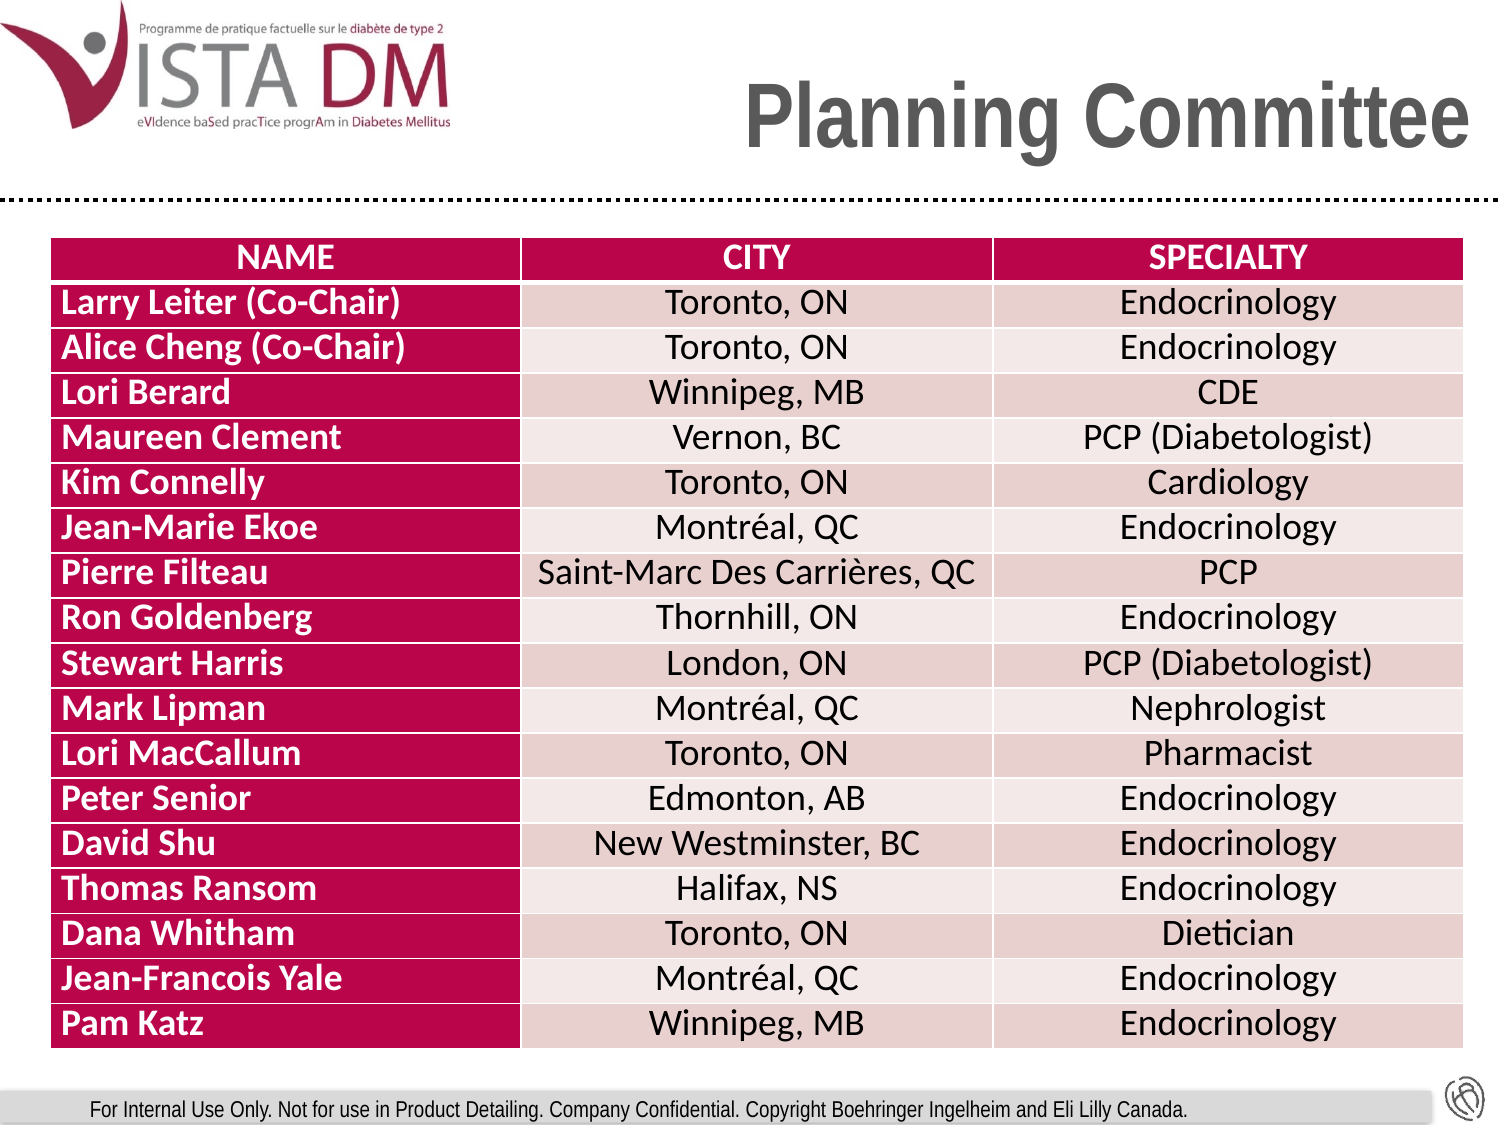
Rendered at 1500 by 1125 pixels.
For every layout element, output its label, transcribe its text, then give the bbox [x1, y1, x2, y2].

table_cell Larry Leiter (Co-Chair) [51, 285, 520, 327]
table_cell Endocrinology [994, 779, 1463, 822]
table_cell Dietician [994, 914, 1463, 958]
table_cell Thornhill, ON [522, 599, 992, 642]
table_cell Jean-Marie Ekoe [51, 509, 520, 552]
table_cell Endocrinology [994, 599, 1463, 642]
table_cell Endocrinology [994, 824, 1463, 867]
table_cell Endocrinology [994, 329, 1463, 372]
table_cell Saint-Marc Des Carrières, QC [522, 554, 992, 597]
table_cell David Shu [51, 824, 520, 867]
table_header NAME [51, 238, 520, 280]
table_cell Montréal, QC [522, 509, 992, 552]
picture [1440, 1074, 1488, 1124]
table_cell CDE [994, 374, 1463, 417]
table_cell Jean-Francois Yale [51, 959, 520, 1003]
table_cell PCP (Diabetologist) [994, 644, 1463, 687]
text_box For Internal Use Only. Not for use in Product Detailing. Company Confidential. Copyright Boehringer Ingelheim and Eli Lilly Canada. [0, 1087, 1432, 1125]
table_header CITY [522, 238, 992, 280]
table_cell Stewart Harris [51, 644, 520, 687]
table_cell New Westminster, BC [522, 824, 992, 867]
table_cell Thomas Ransom [51, 869, 520, 913]
table_cell PCP (Diabetologist) [994, 419, 1463, 462]
table_cell Endocrinology [994, 285, 1463, 327]
table_cell Toronto, ON [522, 464, 992, 507]
table_cell London, ON [522, 644, 992, 687]
table_cell Peter Senior [51, 779, 520, 822]
table_cell Lori Berard [51, 374, 520, 417]
table_cell Cardiology [994, 464, 1463, 507]
table_cell Pierre Filteau [51, 554, 520, 597]
table_cell Montréal, QC [522, 689, 992, 732]
table_cell Endocrinology [994, 1004, 1463, 1048]
table_cell Mark Lipman [51, 689, 520, 732]
table_cell Toronto, ON [522, 914, 992, 958]
table_cell PCP [994, 554, 1463, 597]
table_cell Toronto, ON [522, 734, 992, 777]
table_cell Halifax, NS [522, 869, 992, 913]
table_cell Kim Connelly [51, 464, 520, 507]
table_cell Alice Cheng (Co-Chair) [51, 329, 520, 372]
table_cell Nephrologist [994, 689, 1463, 732]
table_cell Pam Katz [51, 1004, 520, 1048]
table_cell Maureen Clement [51, 419, 520, 462]
table_cell Winnipeg, MB [522, 1004, 992, 1048]
table_cell Montréal, QC [522, 959, 992, 1003]
table_cell Edmonton, AB [522, 779, 992, 822]
table_cell Lori MacCallum [51, 734, 520, 777]
table_cell Dana Whitham [51, 914, 520, 958]
table_cell Toronto, ON [522, 329, 992, 372]
table_cell Endocrinology [994, 959, 1463, 1003]
table_header SPECIALTY [994, 238, 1463, 280]
table_cell Endocrinology [994, 869, 1463, 913]
table_cell Endocrinology [994, 509, 1463, 552]
picture [0, 0, 451, 129]
table_cell Winnipeg, MB [522, 374, 992, 417]
table_cell Vernon, BC [522, 419, 992, 462]
table_cell Toronto, ON [522, 285, 992, 327]
table_cell Pharmacist [994, 734, 1463, 777]
text_box Planning Committee [412, 48, 1488, 174]
table_cell Ron Goldenberg [51, 599, 520, 642]
